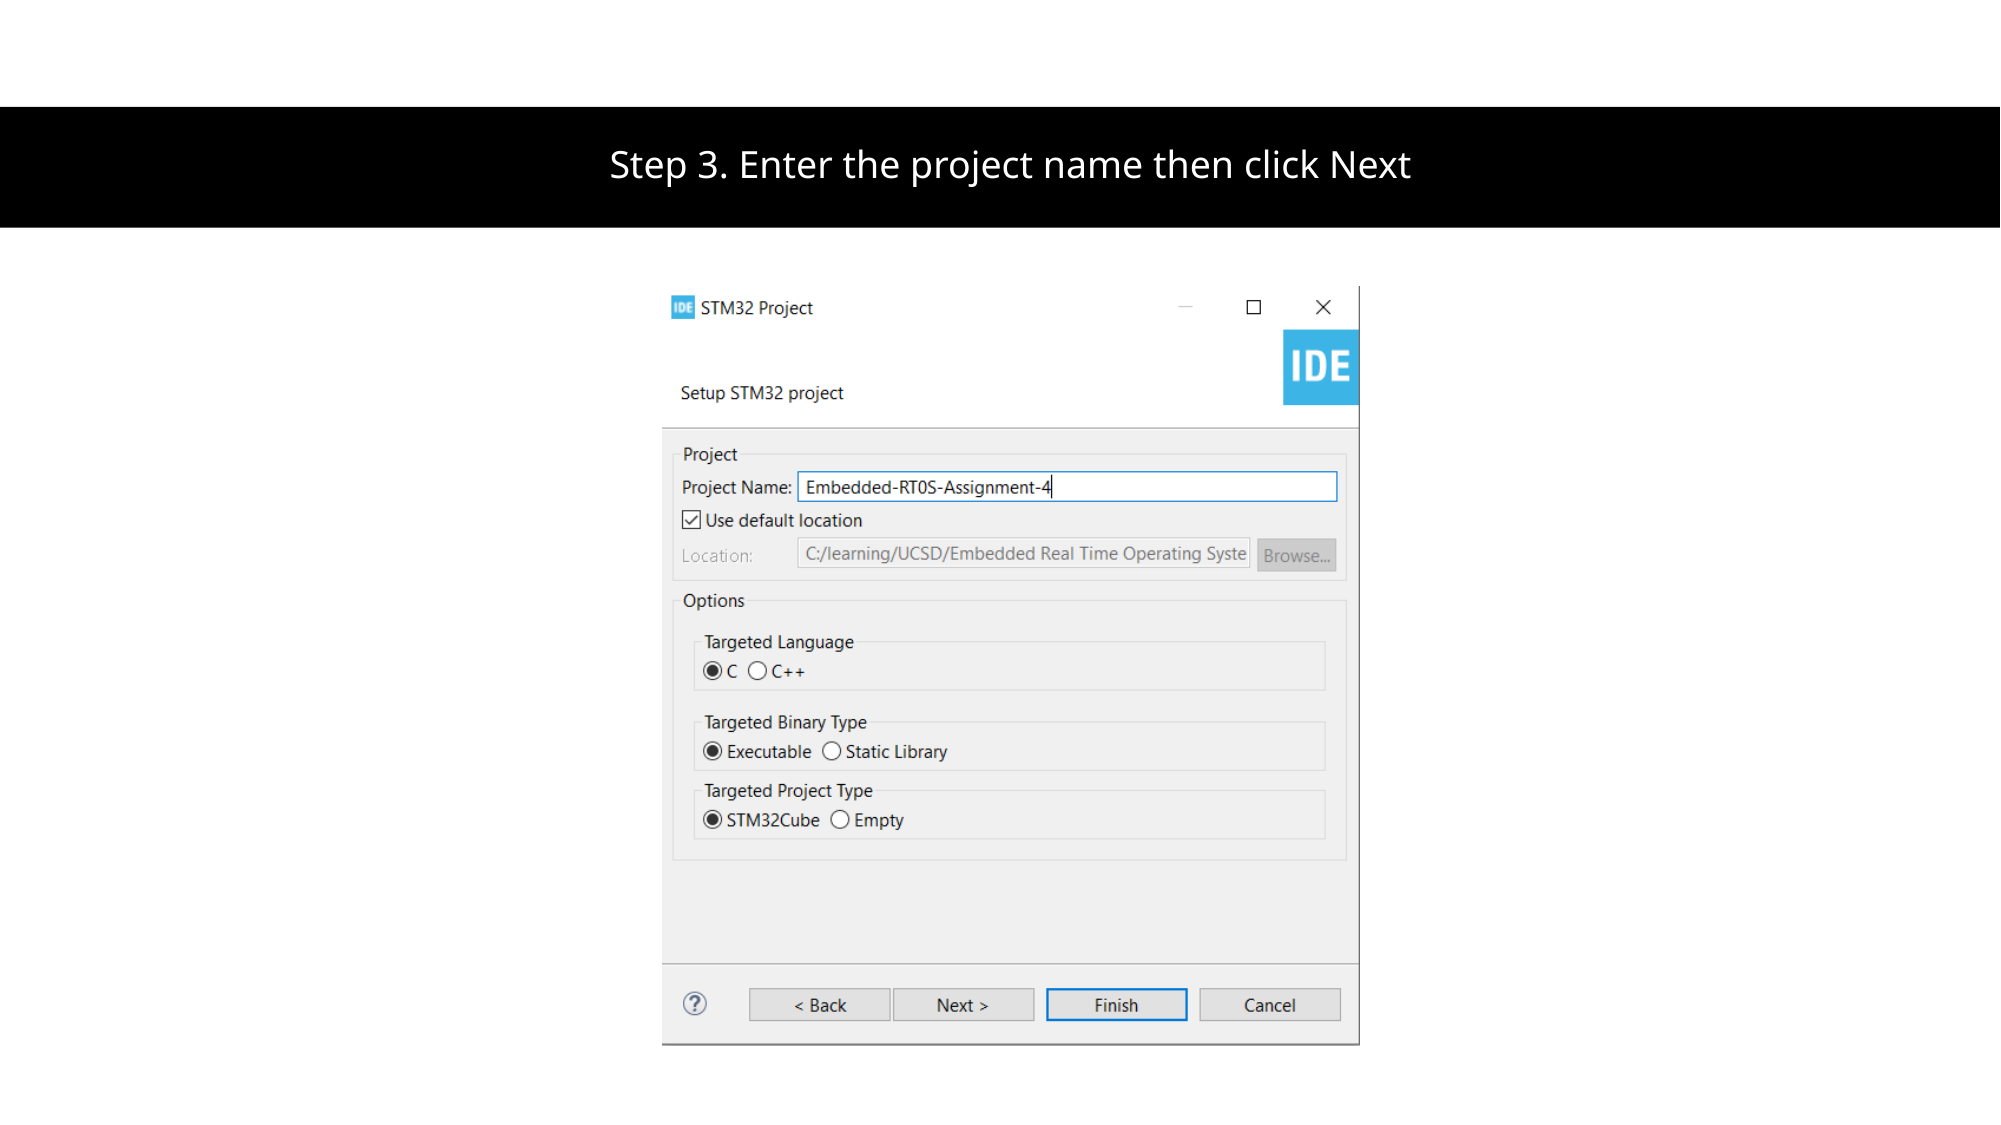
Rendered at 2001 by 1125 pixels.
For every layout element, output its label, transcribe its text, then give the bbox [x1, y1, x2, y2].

picture [662, 286, 1360, 1046]
text_box [0, 106, 2000, 229]
title Step 3. Enter the project name then click Next [91, 105, 1931, 228]
